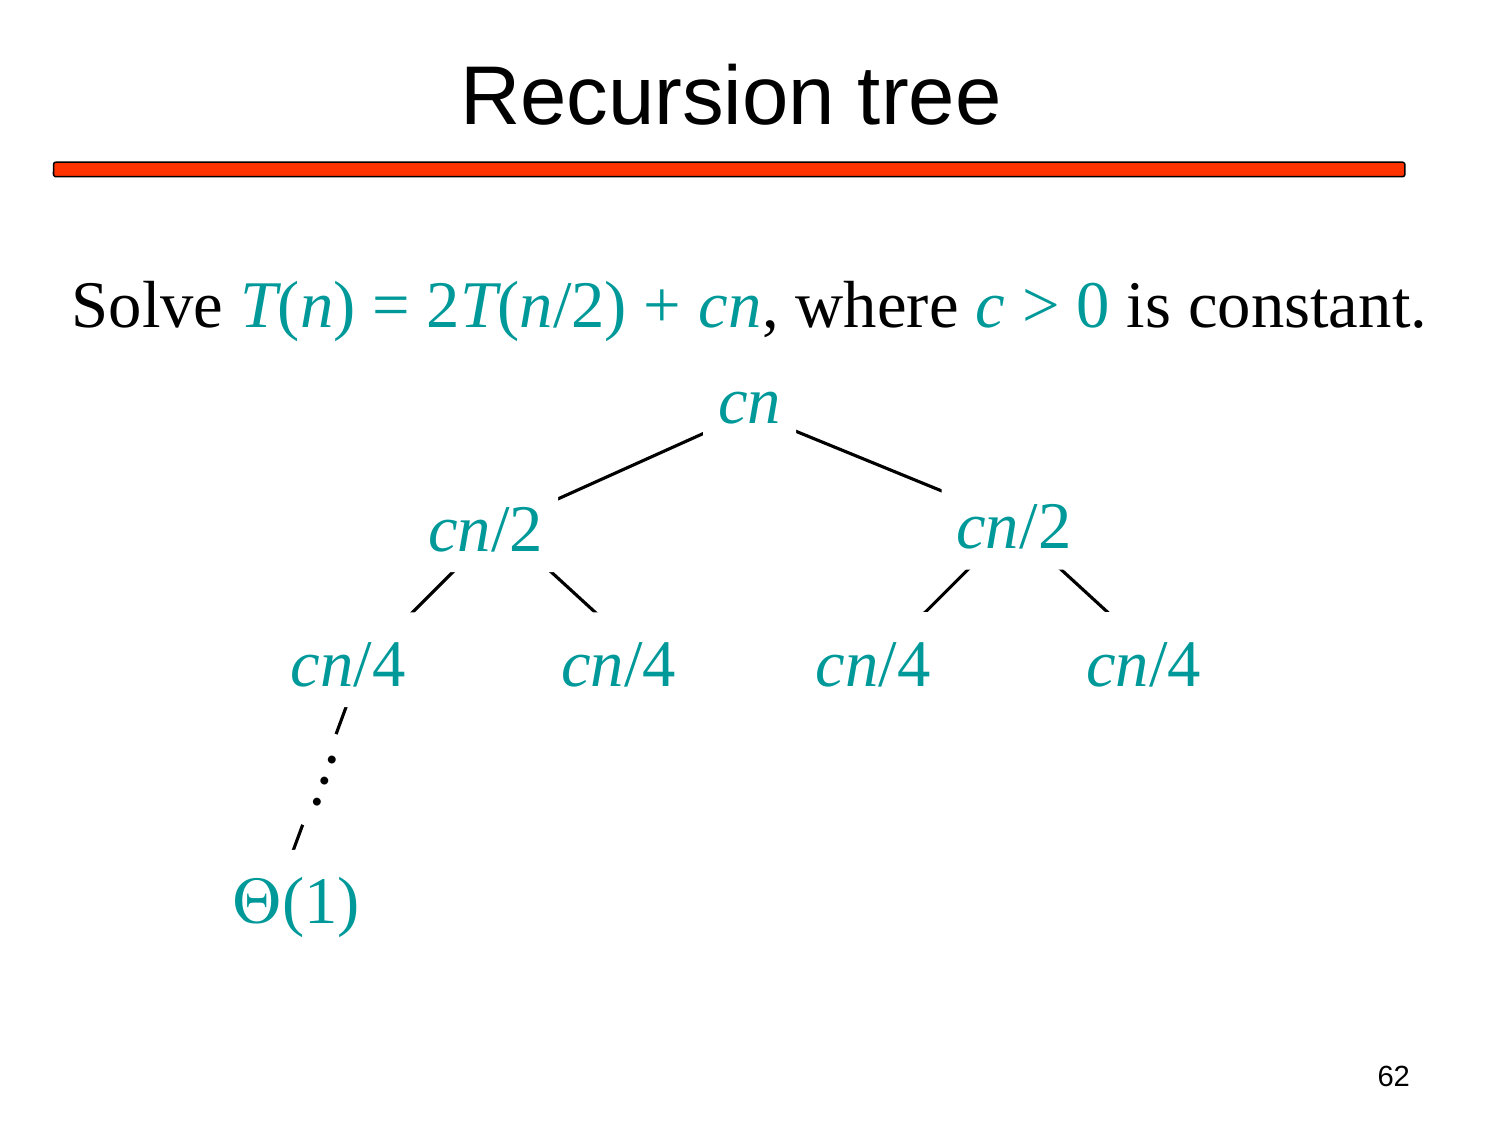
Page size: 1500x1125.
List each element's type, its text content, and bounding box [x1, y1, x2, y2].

text_box cn/4 [546, 612, 692, 708]
text_box Q(1) [217, 849, 375, 945]
text_box cn/4 [275, 612, 421, 708]
title Recursion tree [55, 16, 1406, 166]
text_box cn [703, 349, 797, 445]
text_box cn/4 [1071, 612, 1217, 707]
text_box cn/2 [941, 474, 1087, 570]
text_box Solve T(n) = 2T(n/2) + cn, where c > 0 is constant. [56, 253, 1443, 348]
slide_number 62 [1074, 1049, 1425, 1103]
text_box … [241, 712, 363, 835]
text_box cn/2 [413, 477, 559, 573]
text_box cn/4 [800, 612, 946, 707]
